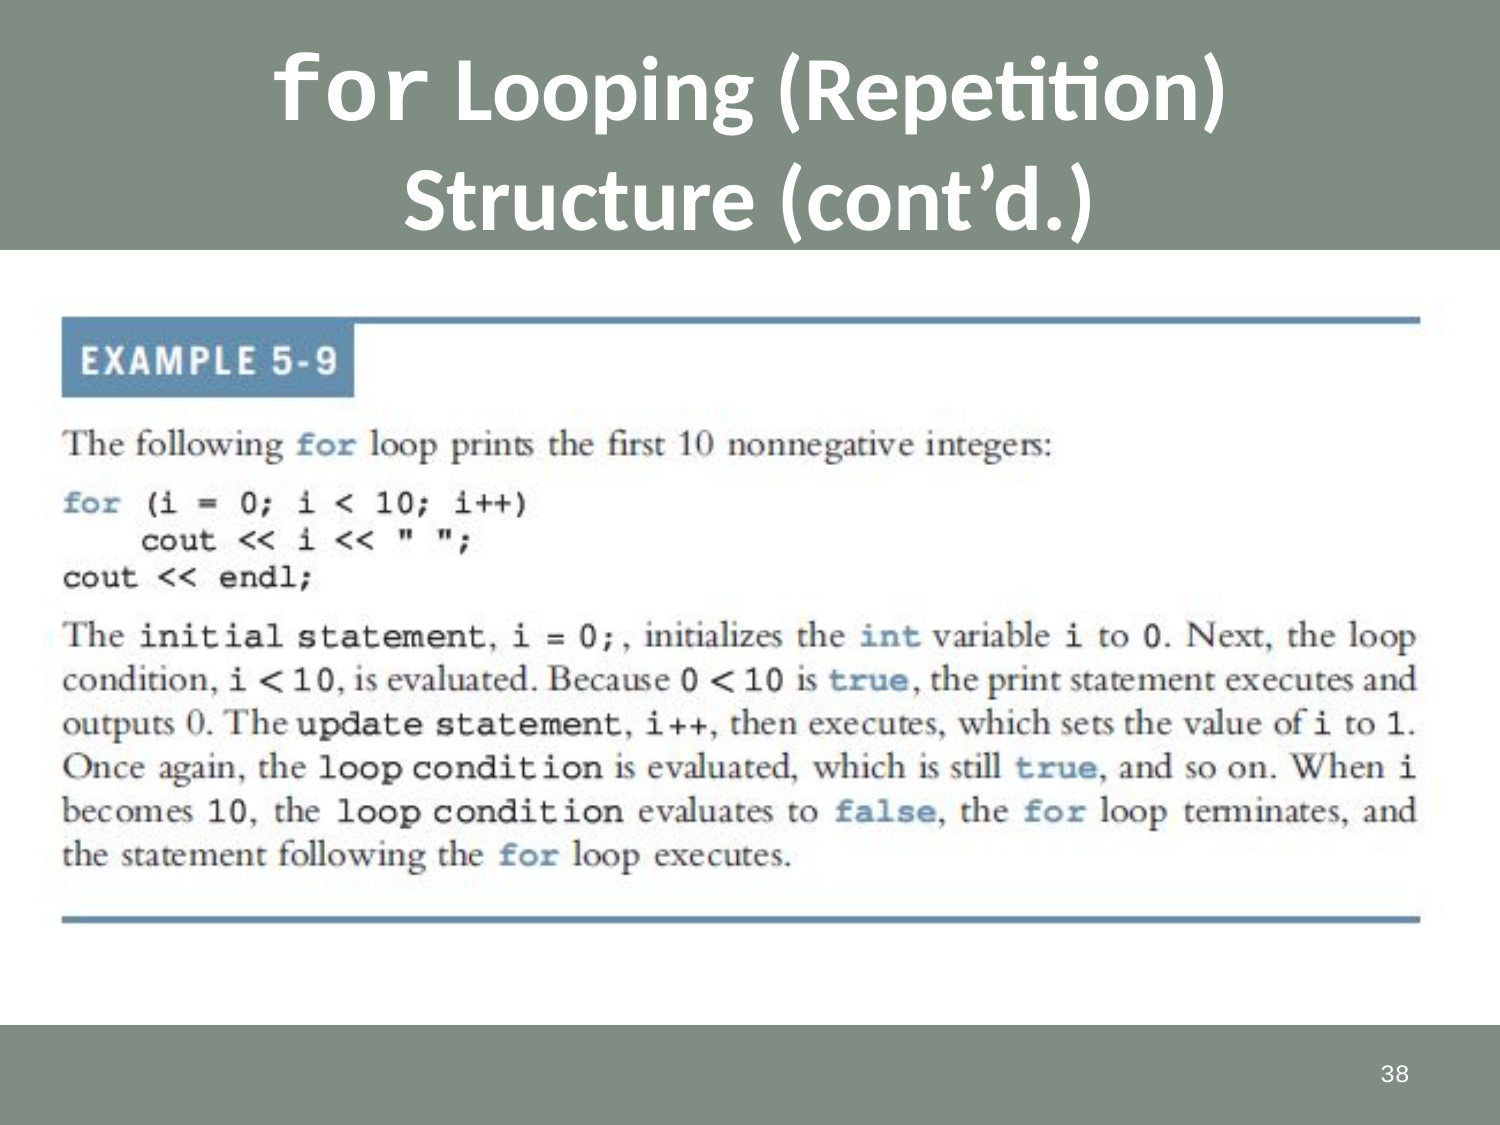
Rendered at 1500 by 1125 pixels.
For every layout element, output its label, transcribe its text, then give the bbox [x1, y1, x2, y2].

picture [44, 299, 1444, 963]
title for Looping (Repetition) Structure (cont’d.) [75, 45, 1425, 233]
slide_number 38 [1074, 1042, 1425, 1103]
